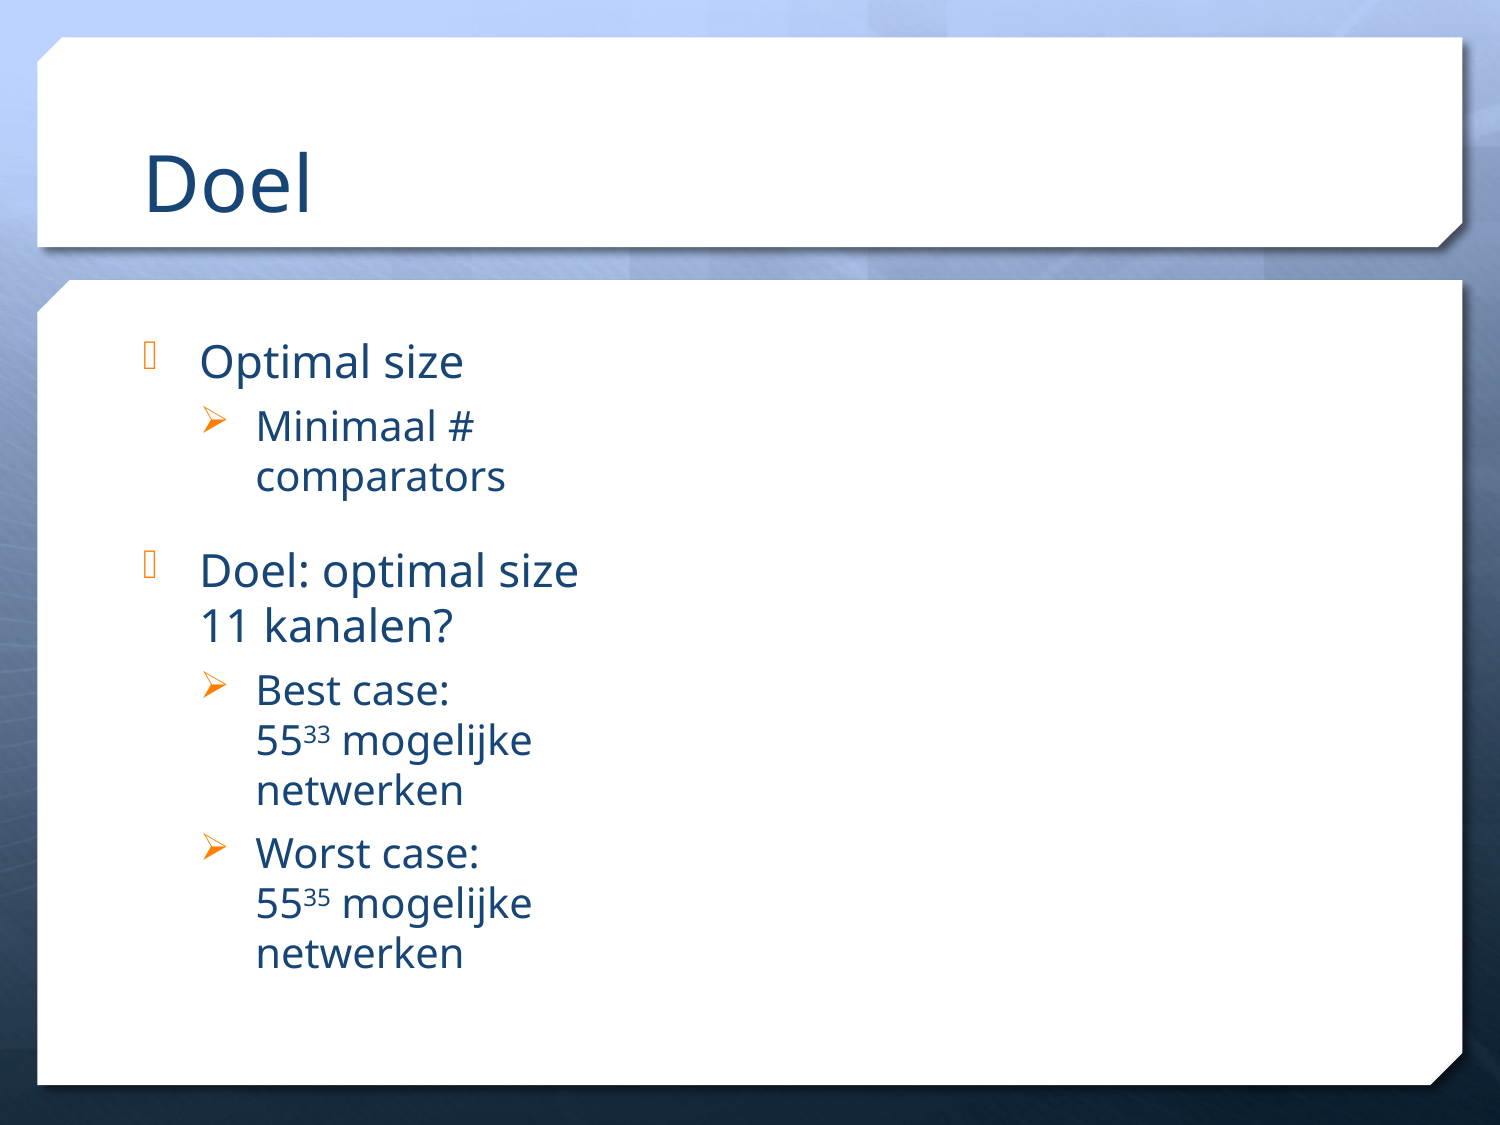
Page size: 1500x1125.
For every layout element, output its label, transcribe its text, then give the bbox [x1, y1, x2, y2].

title Doel [127, 48, 1372, 236]
list Optimal size Minimaal # comparators Doel: optimal size 11 kanalen? Best case: 5533 mogelijke netwerken Worst case: 5535 mogelijke netwerken [127, 324, 728, 978]
